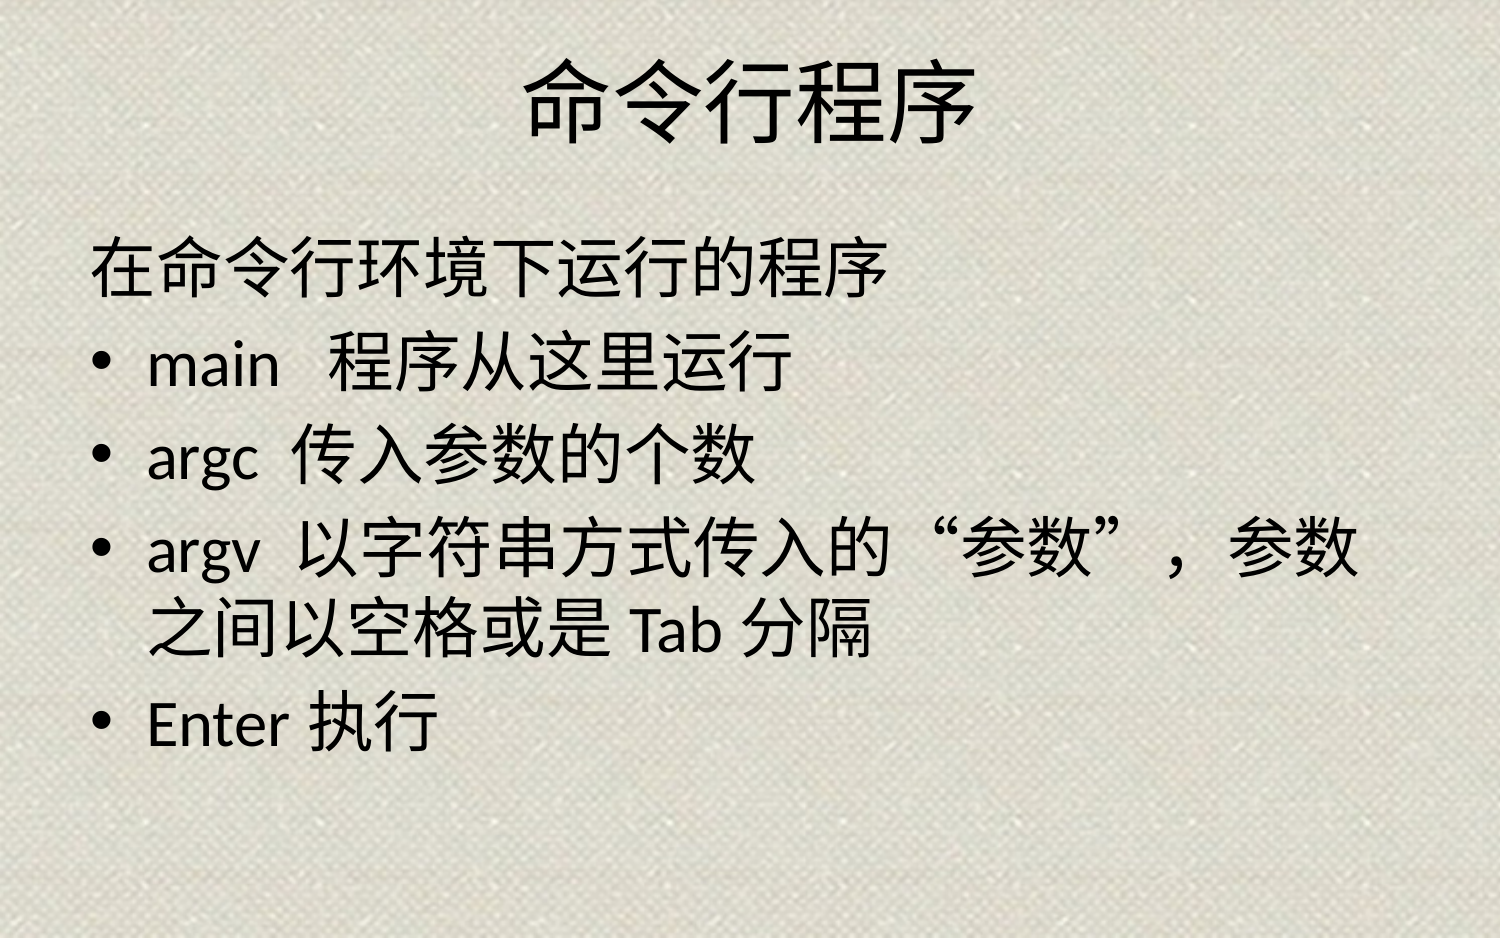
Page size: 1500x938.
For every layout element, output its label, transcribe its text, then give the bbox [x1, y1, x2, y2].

title 命令行程序 [75, 37, 1425, 194]
picture [0, 0, 1500, 938]
list 在命令行环境下运行的程序 main 程序从这里运行 argc 传入参数的个数 argv 以字符串方式传入的“参数”，参数之间以空格或是Tab分隔 Enter执行 [75, 218, 1425, 838]
